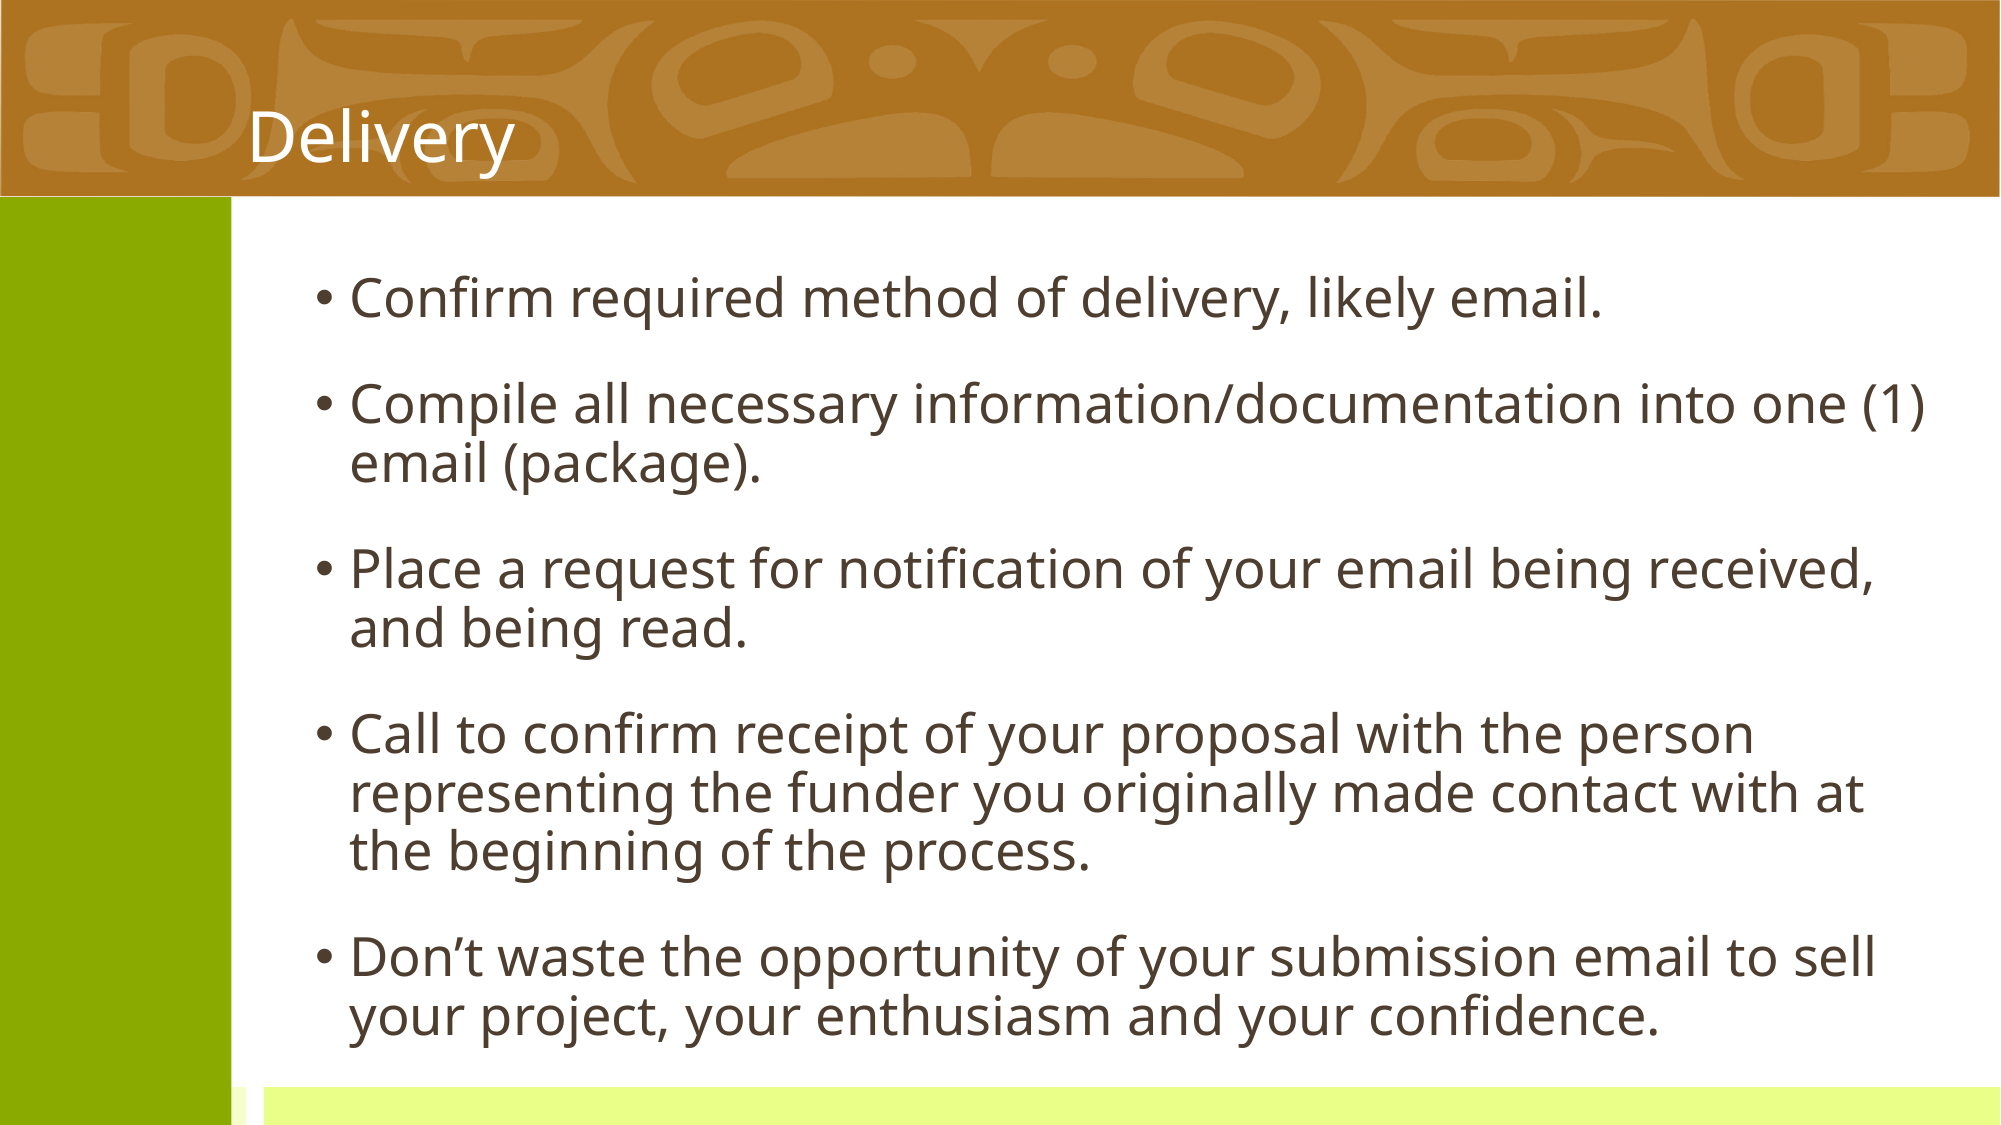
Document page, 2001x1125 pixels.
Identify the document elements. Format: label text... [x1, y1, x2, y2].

picture [0, 0, 2000, 197]
text_box [0, 197, 232, 1125]
list Confirm required method of delivery, likely email. Compile all necessary information/documentation into one (1) email (package). Place a request for notification of your email being received, and being read. Call to confirm receipt of your proposal with the person representing the funder you originally made contact with at the beginning of the process. Don’t waste the opportunity of your submission email to sell your project, your enthusiasm and your confidence. [300, 262, 1947, 1059]
